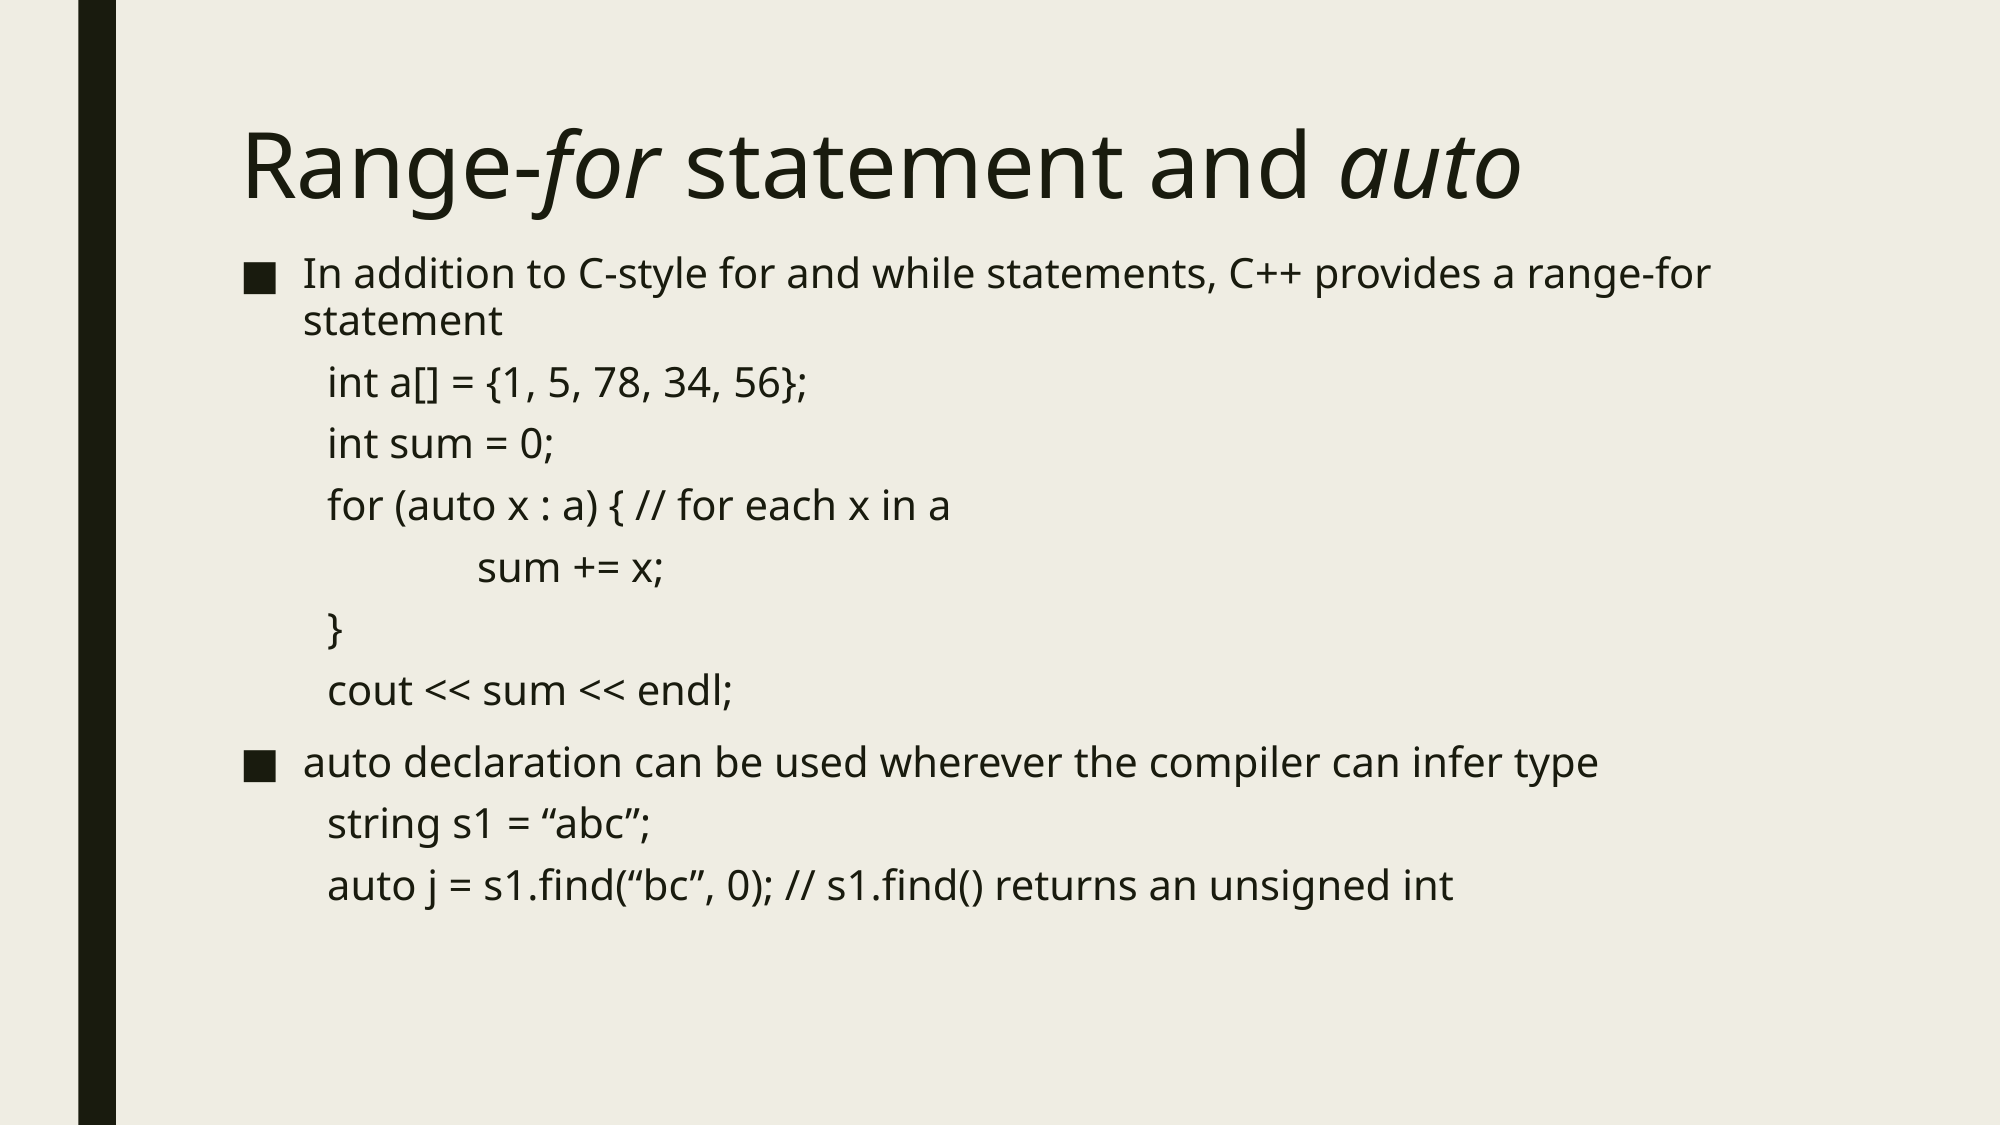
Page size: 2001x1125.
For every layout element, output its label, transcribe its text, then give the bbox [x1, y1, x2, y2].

list In addition to C-style for and while statements, C++ provides a range-for statement int a[] = {1, 5, 78, 34, 56}; int sum = 0; for (auto x : a) { // for each x in a sum += x; } cout << sum << endl; auto declaration can be used wherever the compiler can infer type string s1 = “abc”; auto j = s1.find(“bc”, 0); // s1.find() returns an unsigned int [225, 243, 1800, 963]
title Range-for statement and auto [225, 112, 1800, 232]
